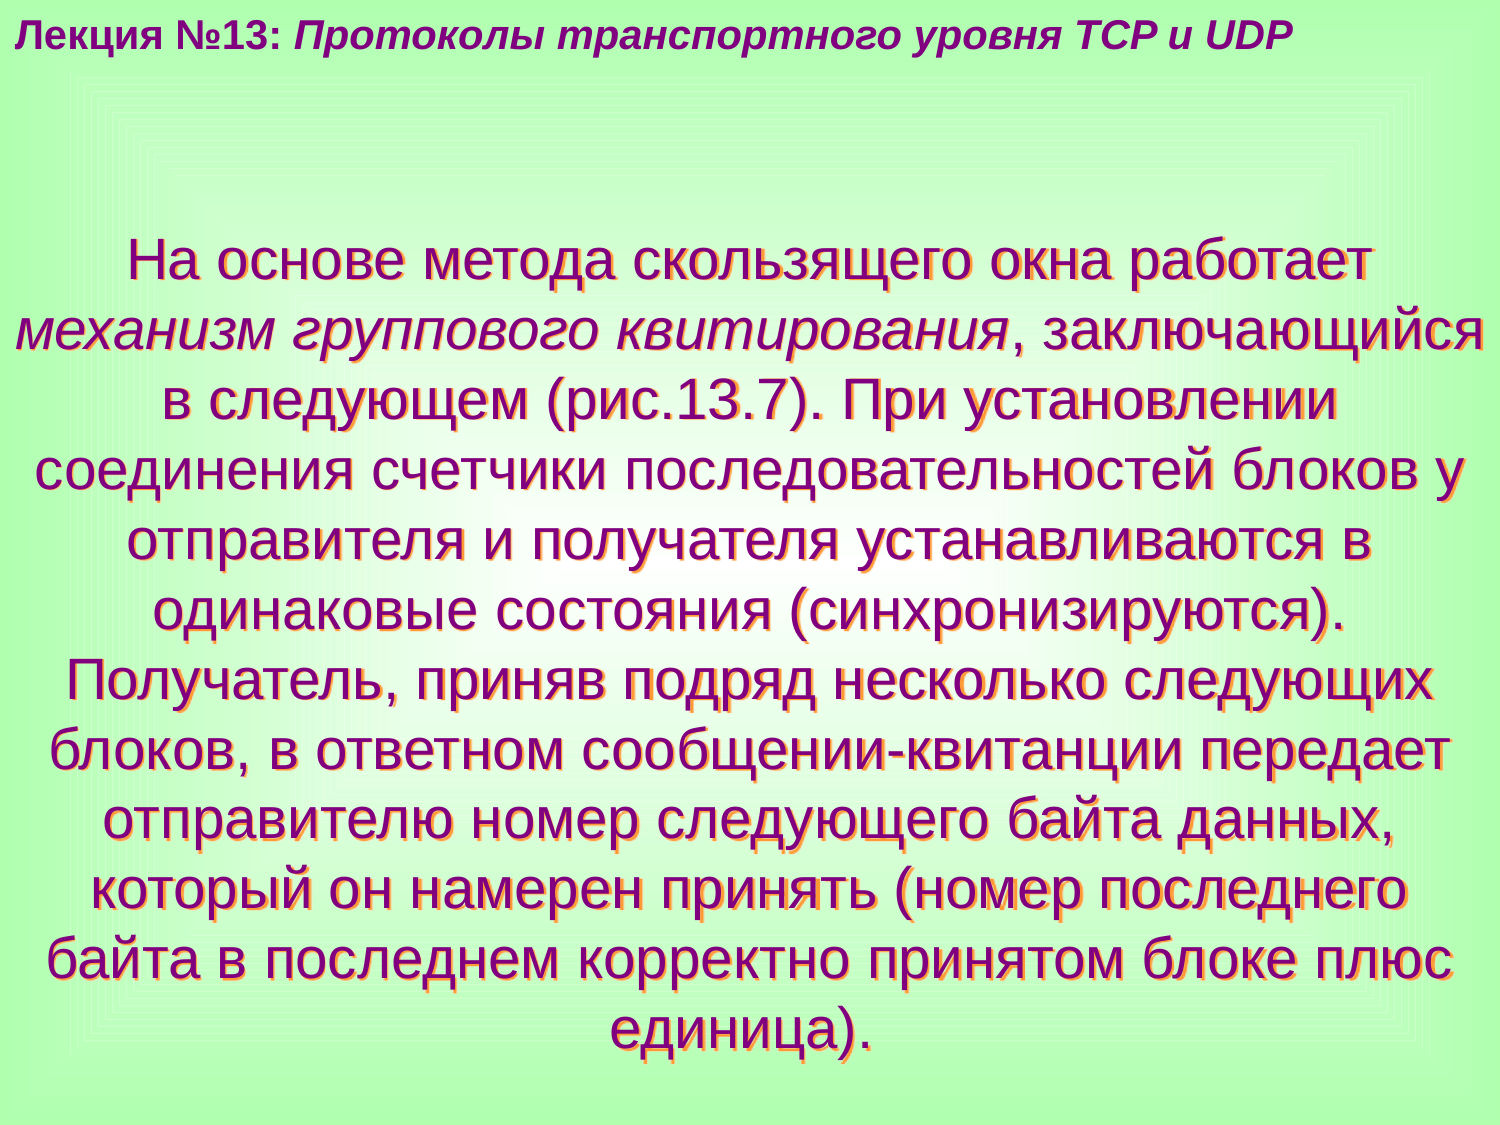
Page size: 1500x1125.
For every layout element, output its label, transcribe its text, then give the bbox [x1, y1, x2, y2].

text_box На основе метода скользящего окна работает механизм группового квитирования, заключающийся в следующем (рис.13.7). При установлении соединения счетчики последовательностей блоков у отправителя и получателя устанавливаются в одинаковые состояния (синхронизируются). Получатель, приняв подряд несколько следующих блоков, в ответном сообщении-квитанции передает отправителю номер следующего байта данных, который он намерен принять (номер последнего байта в последнем корректно принятом блоке плюс единица). [0, 213, 1500, 1068]
text_box Лекция №13: Протоколы транспортного уровня TCP и UDP [0, 0, 1355, 65]
